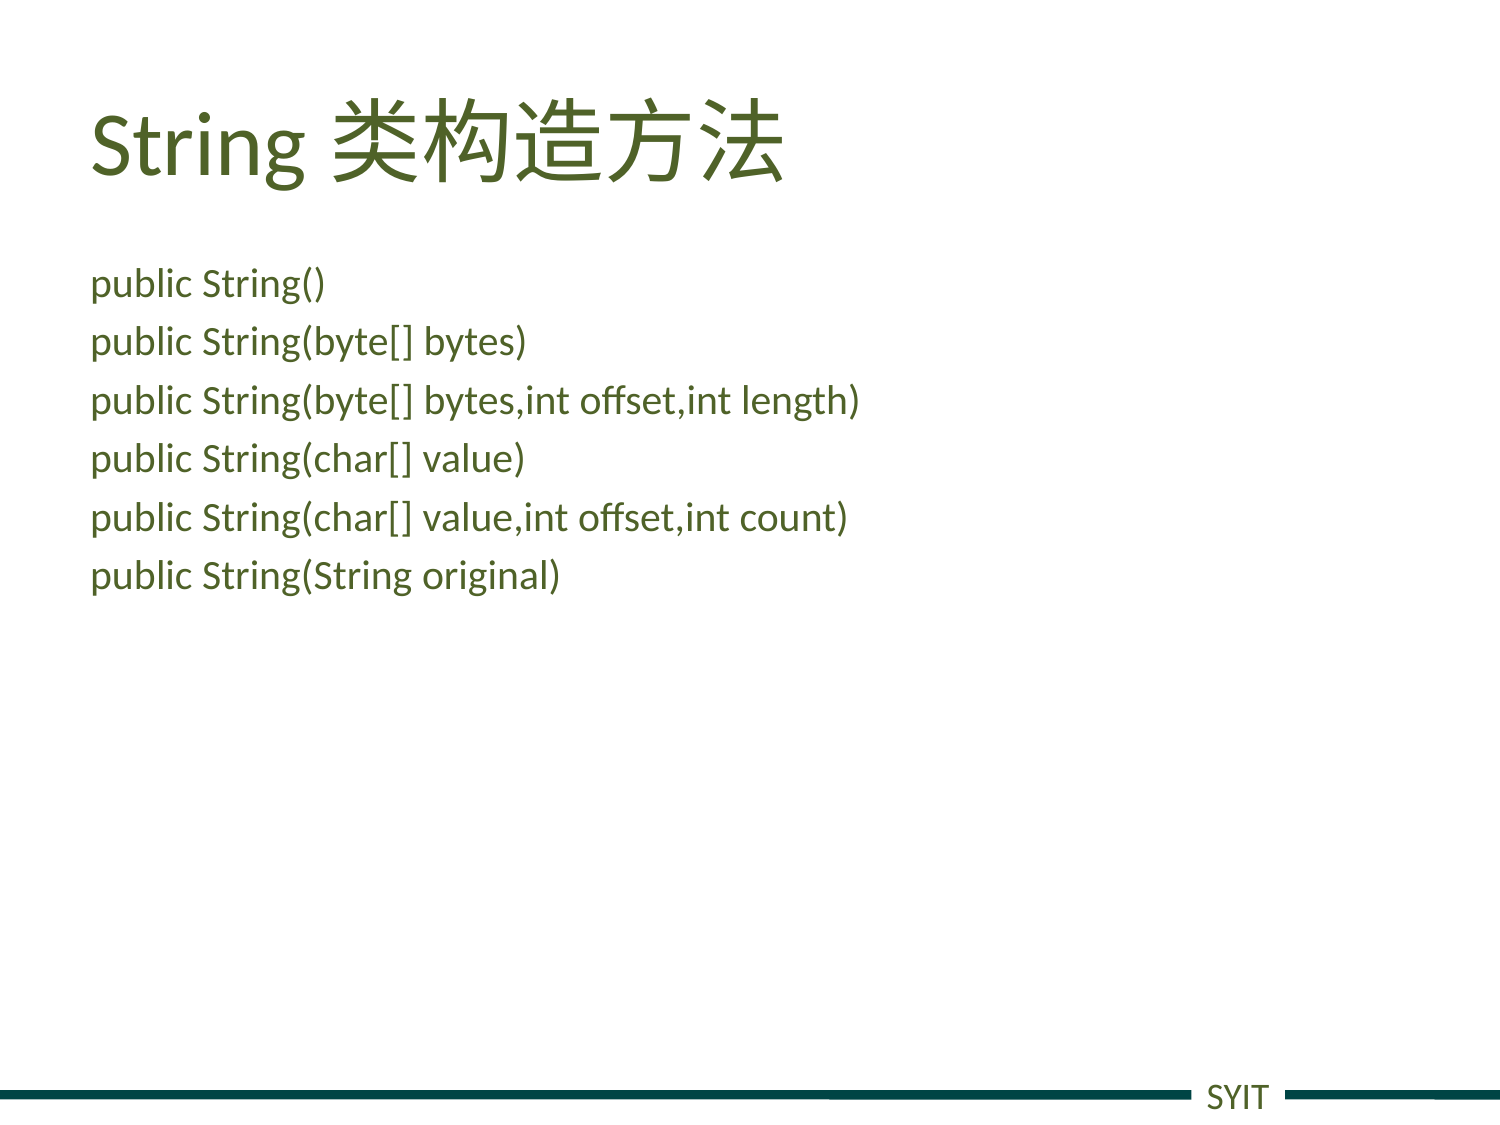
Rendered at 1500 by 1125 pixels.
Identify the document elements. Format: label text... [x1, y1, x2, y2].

text_box SYIT [1191, 1064, 1285, 1124]
list public String() public String(byte[] bytes) public String(byte[] bytes,int offset,int length) public String(char[] value) public String(char[] value,int offset,int count) public String(String original) [75, 248, 1425, 1006]
title String类构造方法 [75, 45, 1425, 233]
